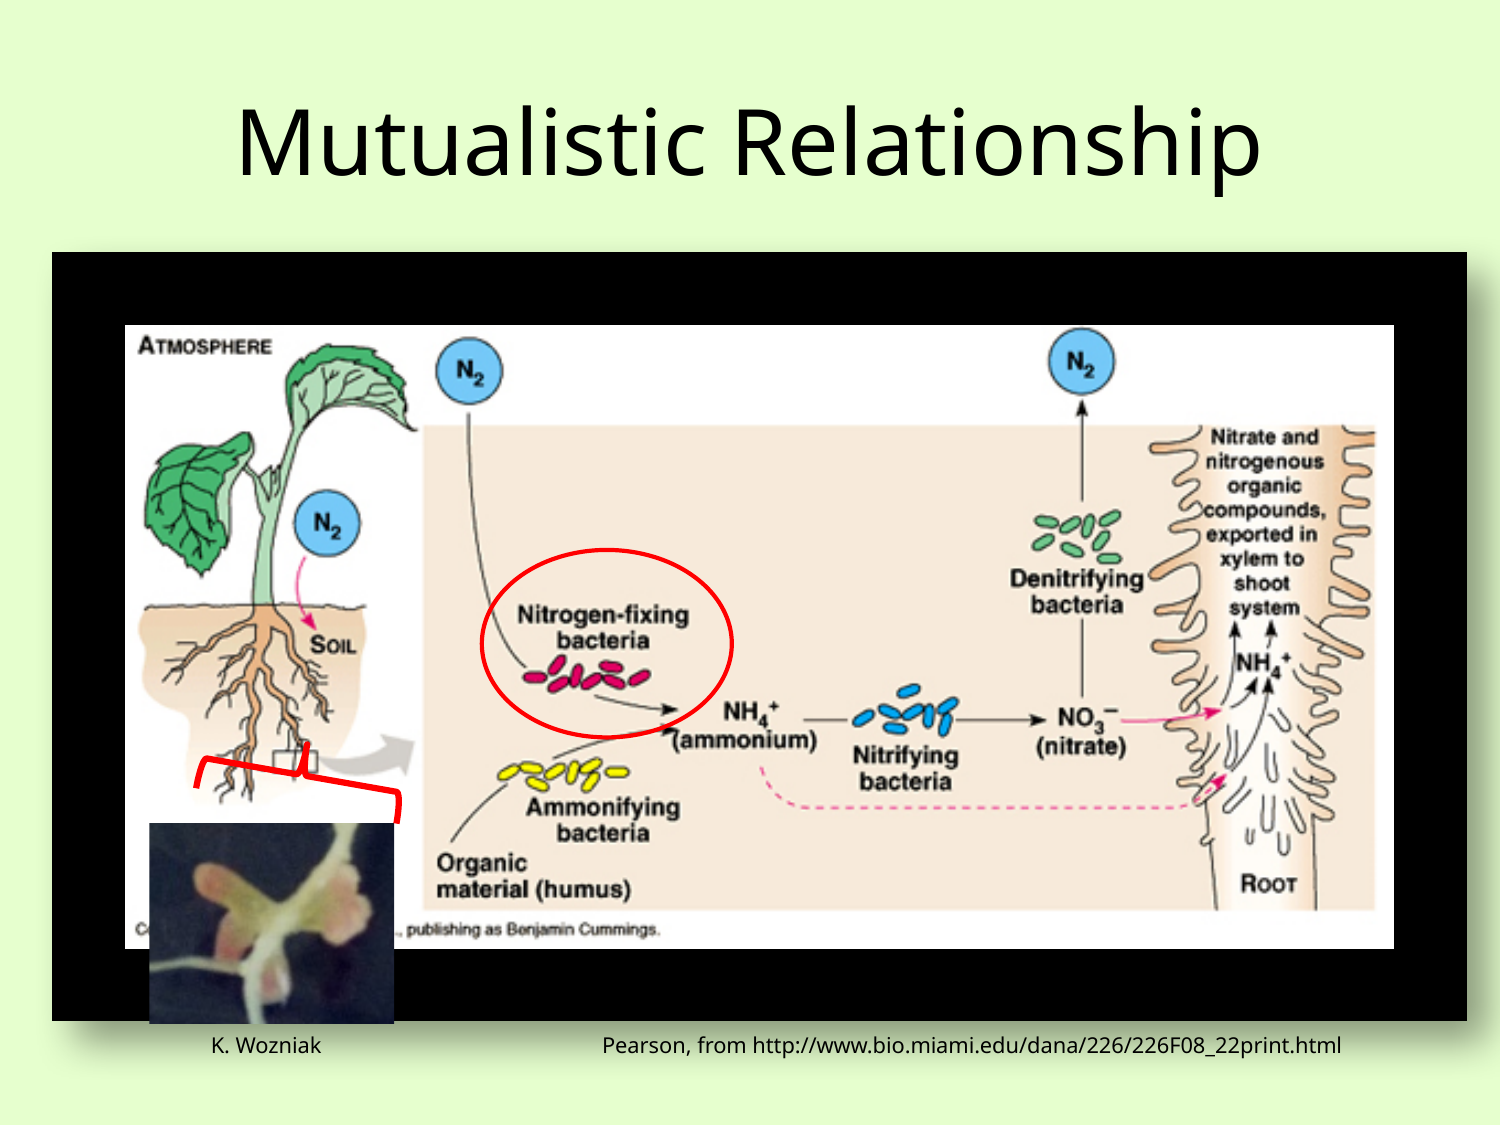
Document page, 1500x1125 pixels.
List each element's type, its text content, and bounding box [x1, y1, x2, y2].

title Mutualistic Relationship [75, 45, 1425, 233]
text_box K. Wozniak [196, 1032, 352, 1065]
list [124, 324, 1395, 949]
text_box Pearson, from http://www.bio.miami.edu/dana/226/226F08_22print.html [587, 1023, 1470, 1065]
picture [149, 823, 395, 1024]
